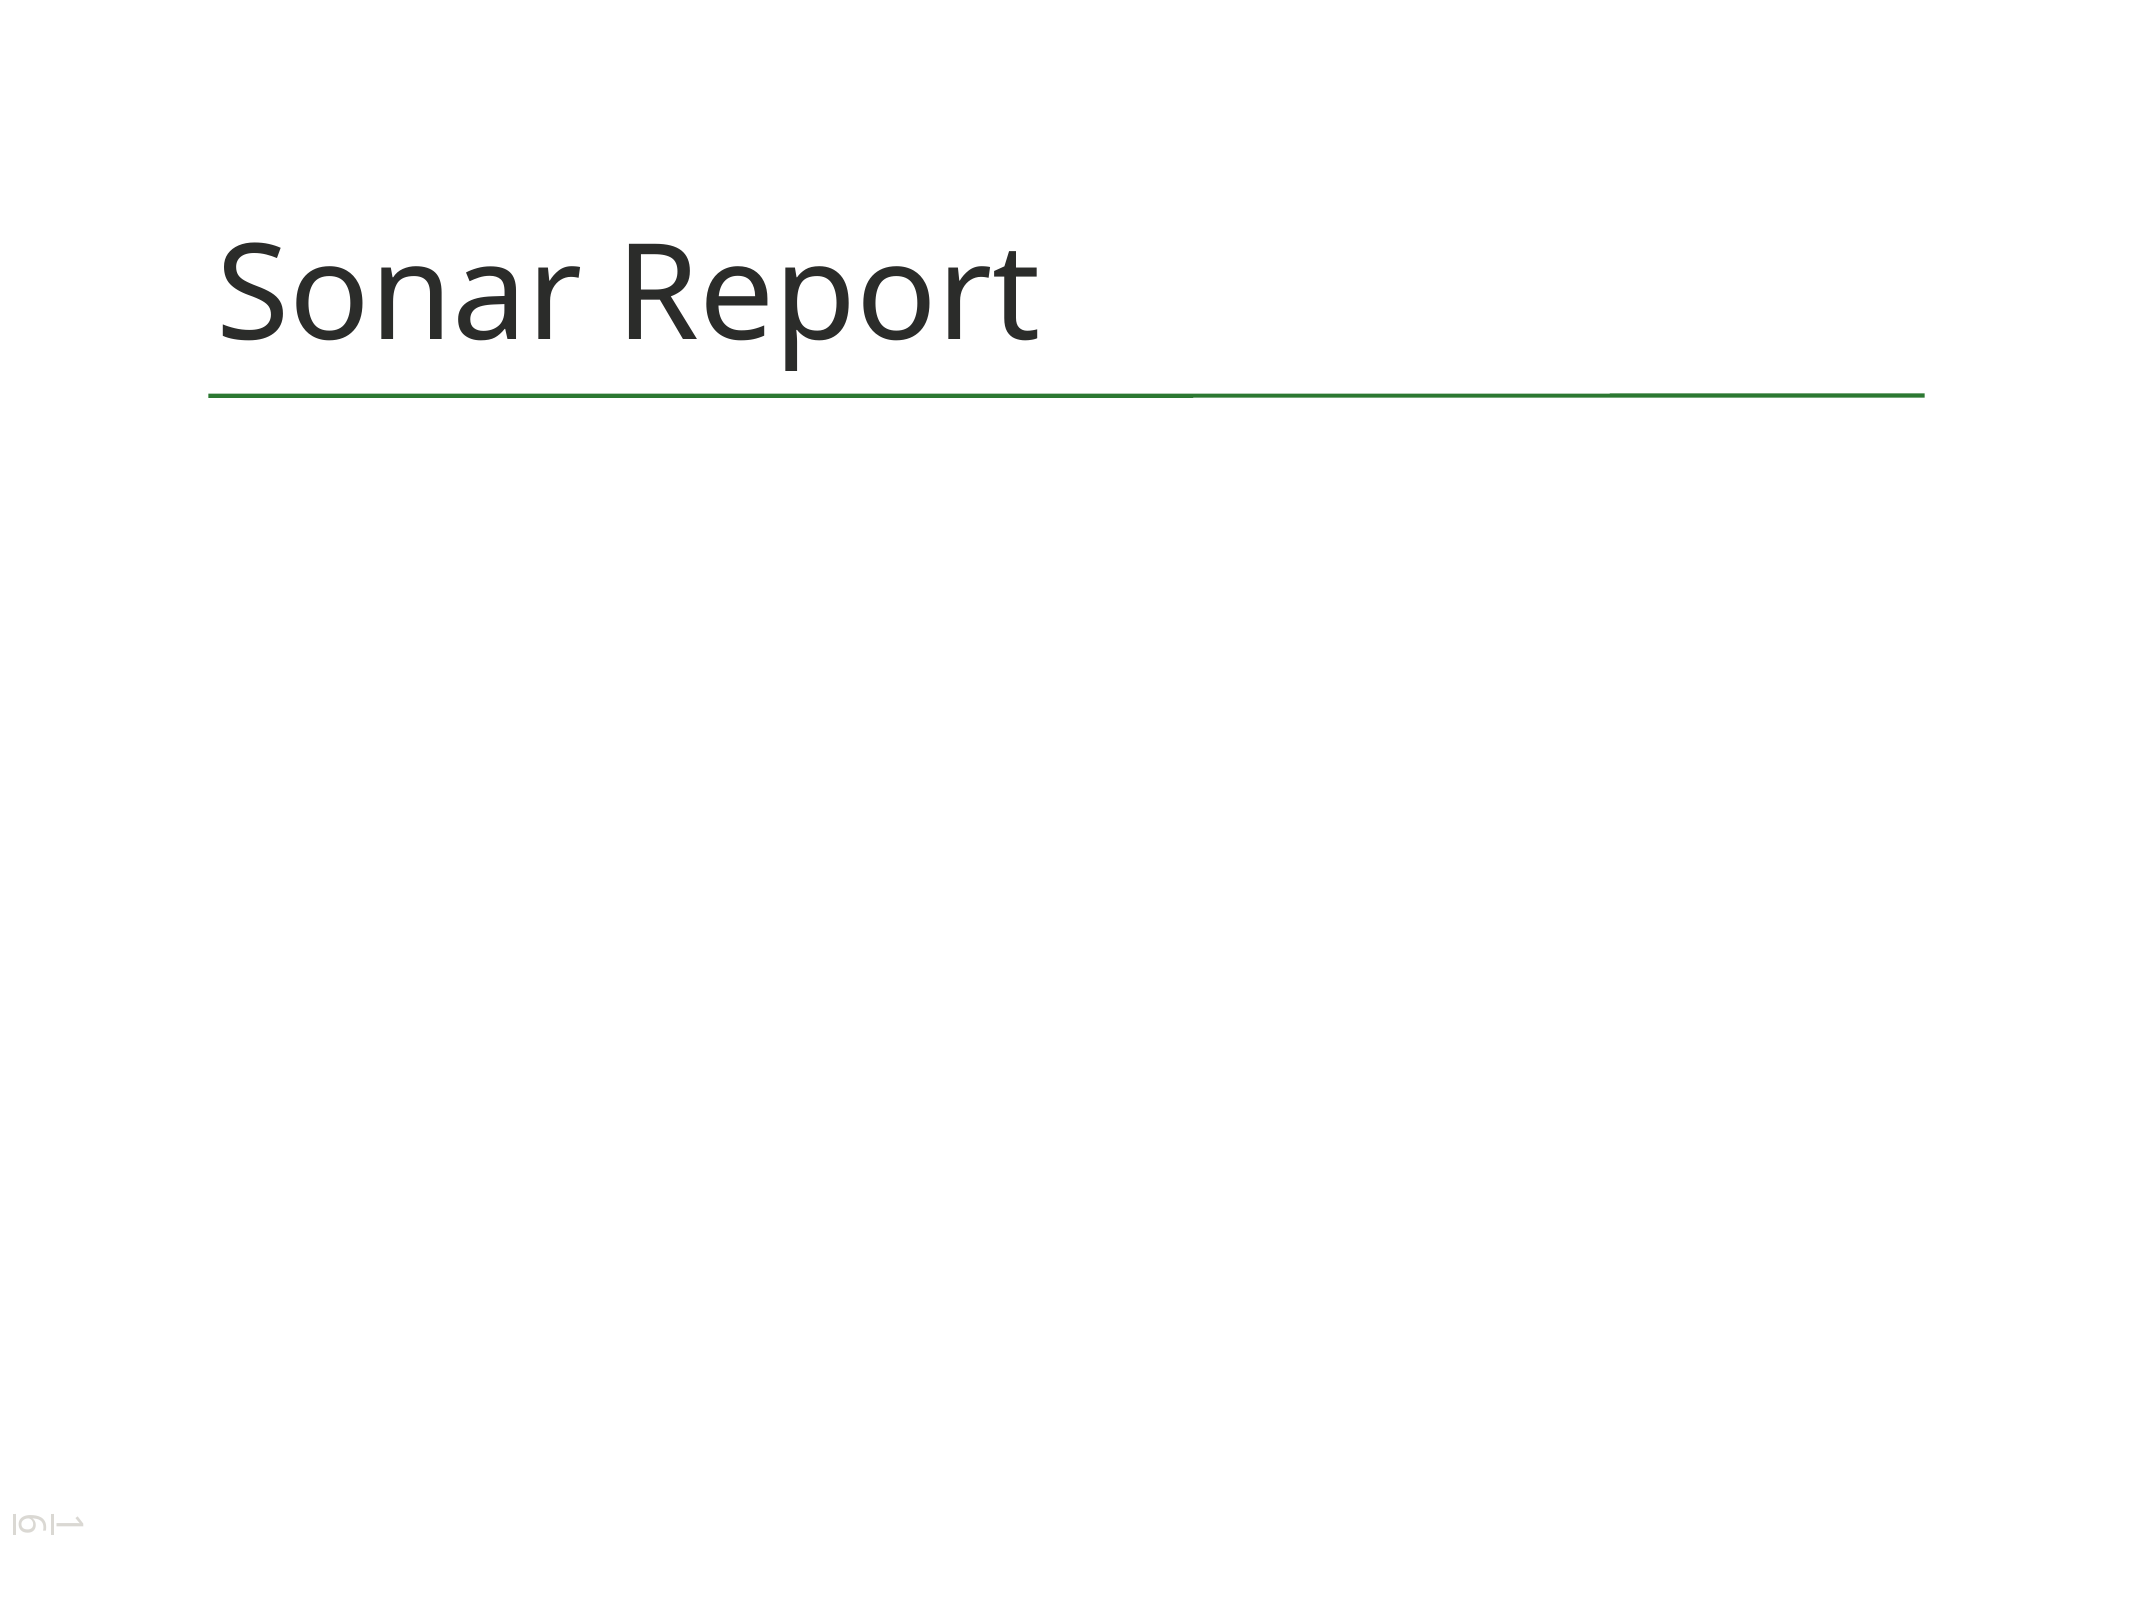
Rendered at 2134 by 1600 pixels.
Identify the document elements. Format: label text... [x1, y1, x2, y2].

title Sonar Report [208, 41, 1925, 375]
slide_number 16 [43, 1498, 102, 1560]
